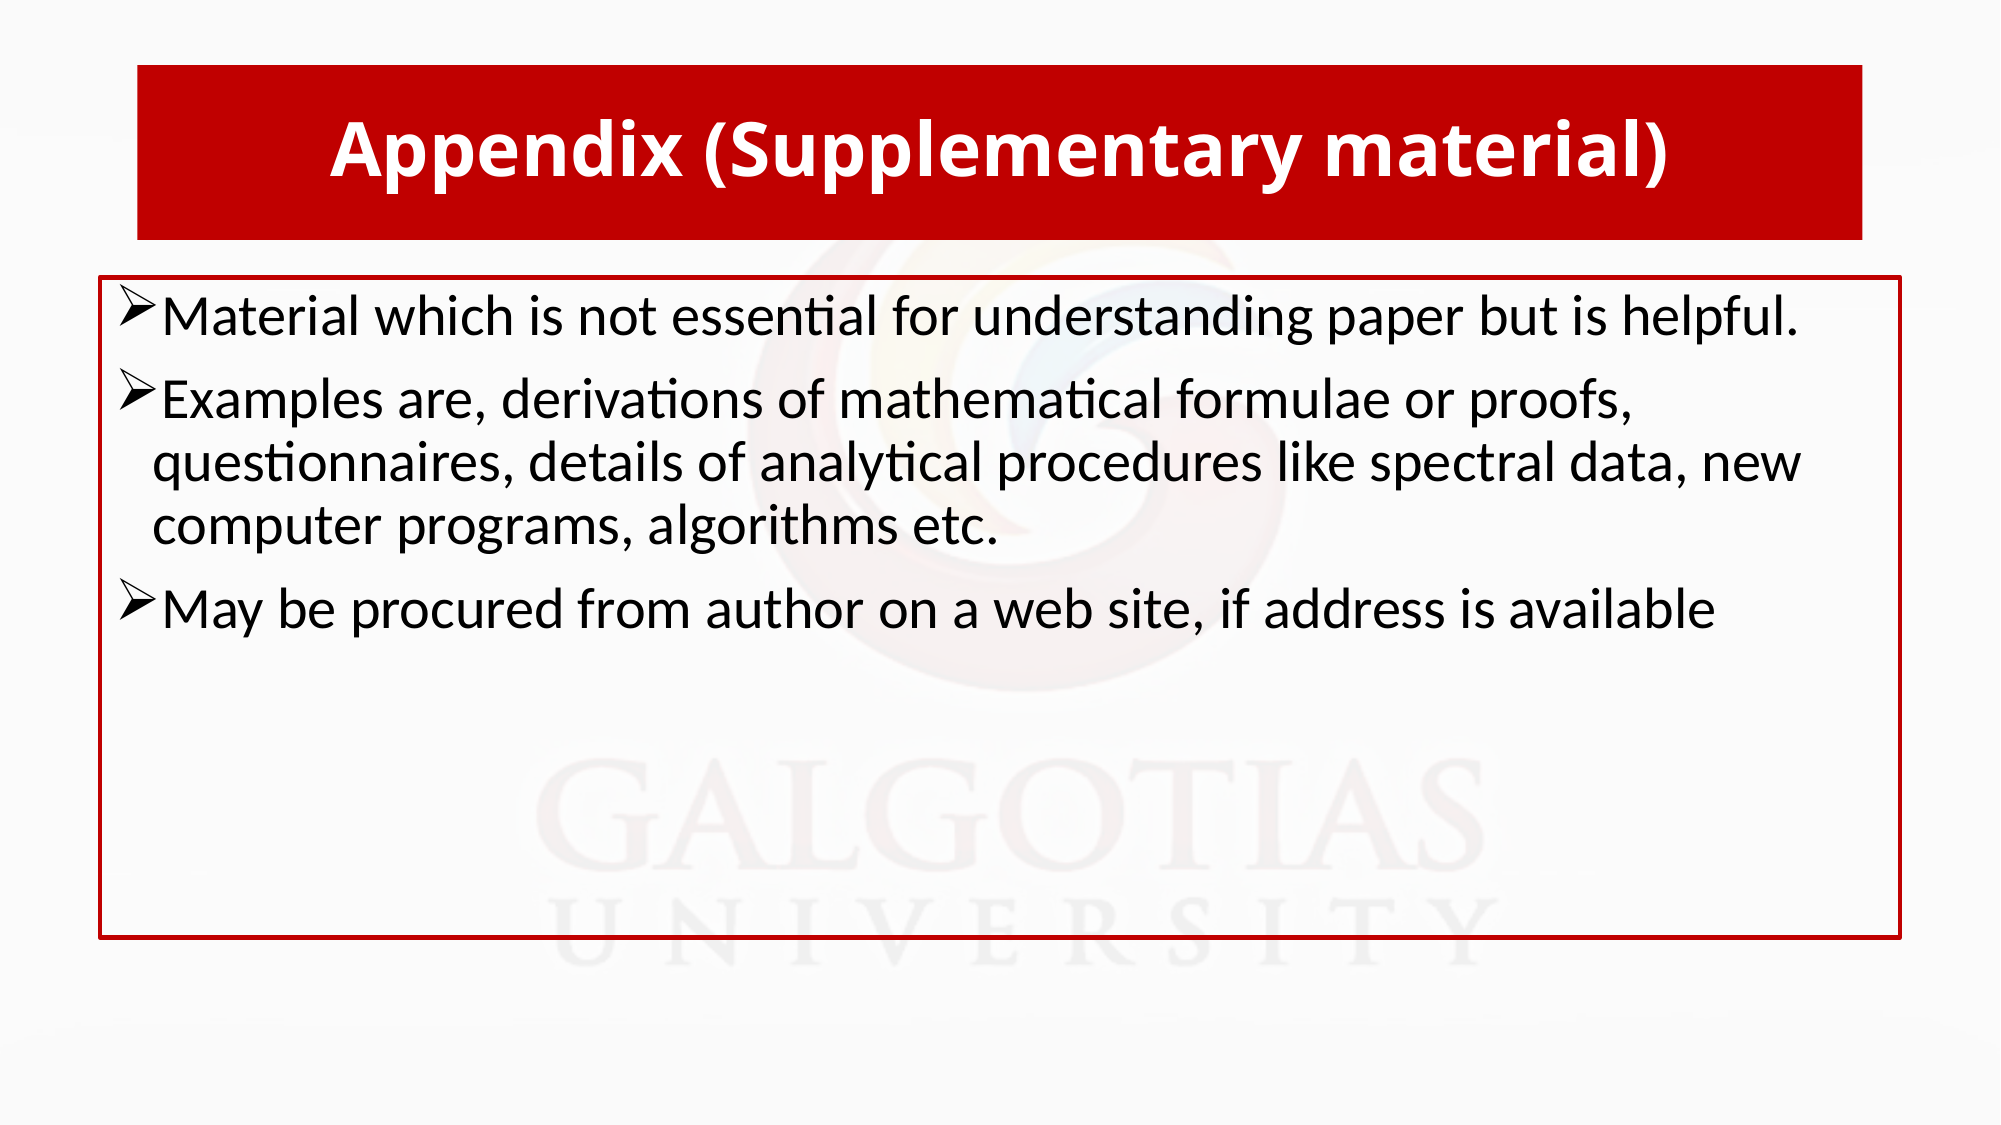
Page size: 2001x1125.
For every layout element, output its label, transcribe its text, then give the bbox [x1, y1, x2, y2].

list Material which is not essential for understanding paper but is helpful. Examples are, derivations of mathematical formulae or proofs, questionnaires, details of analytical procedures like spectral data, new computer programs, algorithms etc. May be procured from author on a web site, if address is available [99, 277, 1900, 938]
title Appendix (Supplementary material) [137, 65, 1863, 240]
